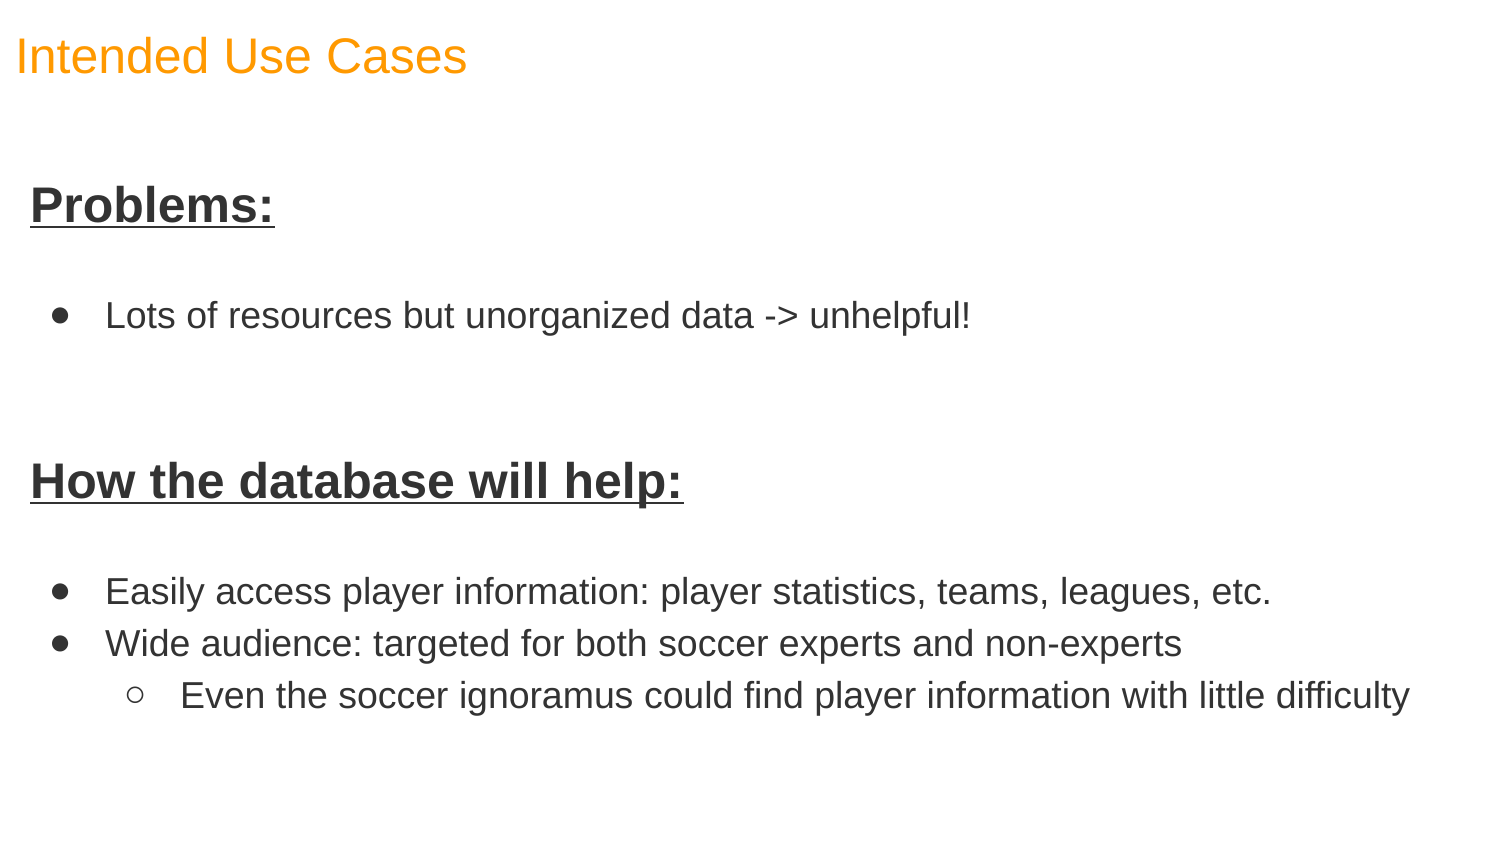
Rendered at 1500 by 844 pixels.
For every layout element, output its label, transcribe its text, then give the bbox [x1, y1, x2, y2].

subtitle Problems: Lots of resources but unorganized data -> unhelpful! How the database will help: Easily access player information: player statistics, teams, leagues, etc. Wide audience: targeted for both soccer experts and non-experts Even the soccer ignoramus could find player information with little difficulty [15, 148, 1449, 816]
title Intended Use Cases [0, 0, 846, 99]
